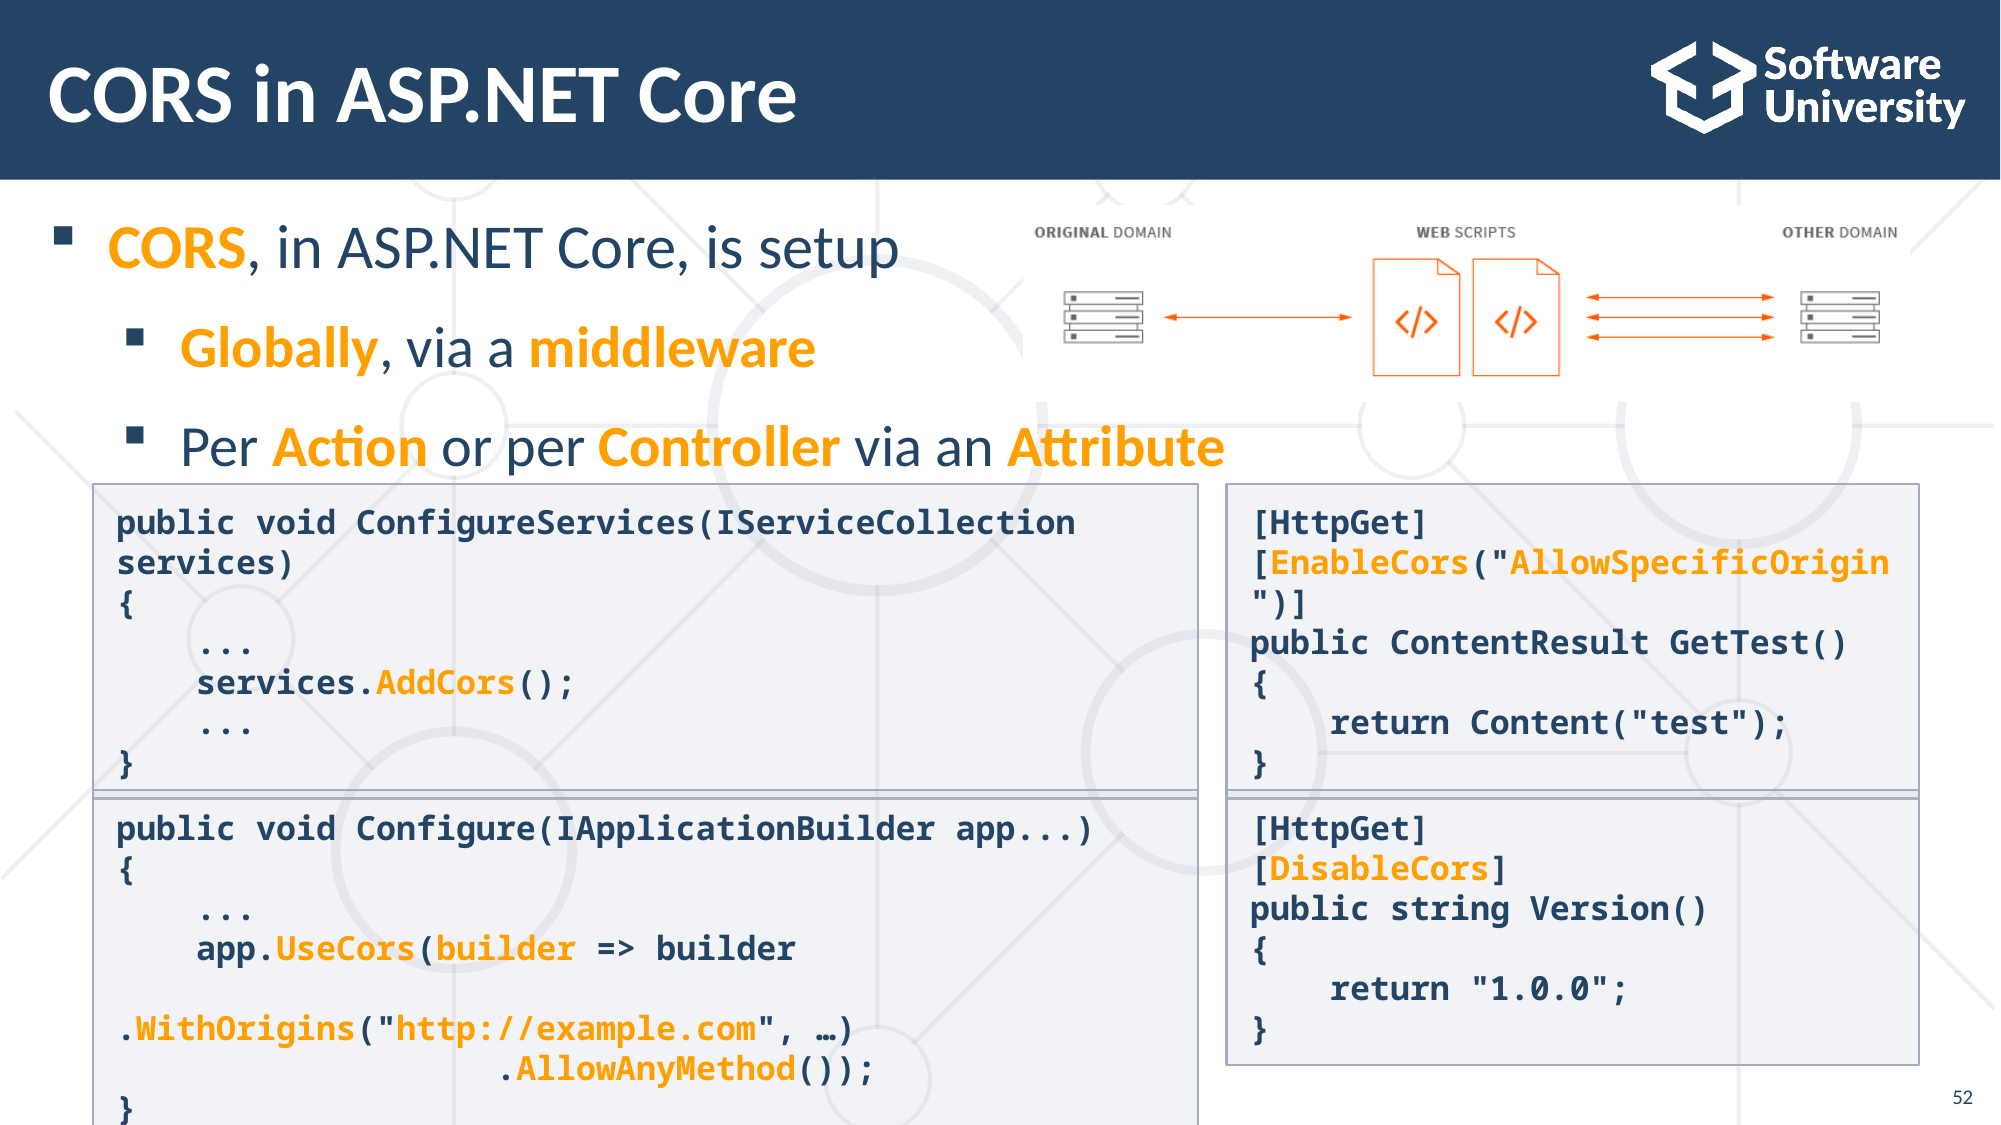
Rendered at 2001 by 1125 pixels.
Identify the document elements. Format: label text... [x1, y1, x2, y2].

list CORS, in ASP.NET Core, is setup Globally, via a middleware Per Action or per Controller via an Attribute [31, 196, 1970, 1104]
text_box public void Configure(IApplicationBuilder app...) { ... app.UseCors(builder => builder .WithOrigins("http://example.com", …) .AllowAnyMethod()); } [92, 789, 1199, 1125]
text_box [HttpGet] [EnableCors("AllowSpecificOrigin")] public ContentResult GetTest() { return Content("test"); } [1226, 483, 1919, 789]
title CORS in ASP.NET Core [31, 16, 1625, 162]
picture [1012, 195, 1920, 411]
text_box [HttpGet] [DisableCors] public string Version() { return "1.0.0"; } [1226, 789, 1919, 1065]
picture [1651, 41, 1966, 134]
slide_number 52 [1927, 1067, 1989, 1117]
text_box public void ConfigureServices(IServiceCollection services) { ... services.AddCors(); ... } [92, 483, 1199, 789]
